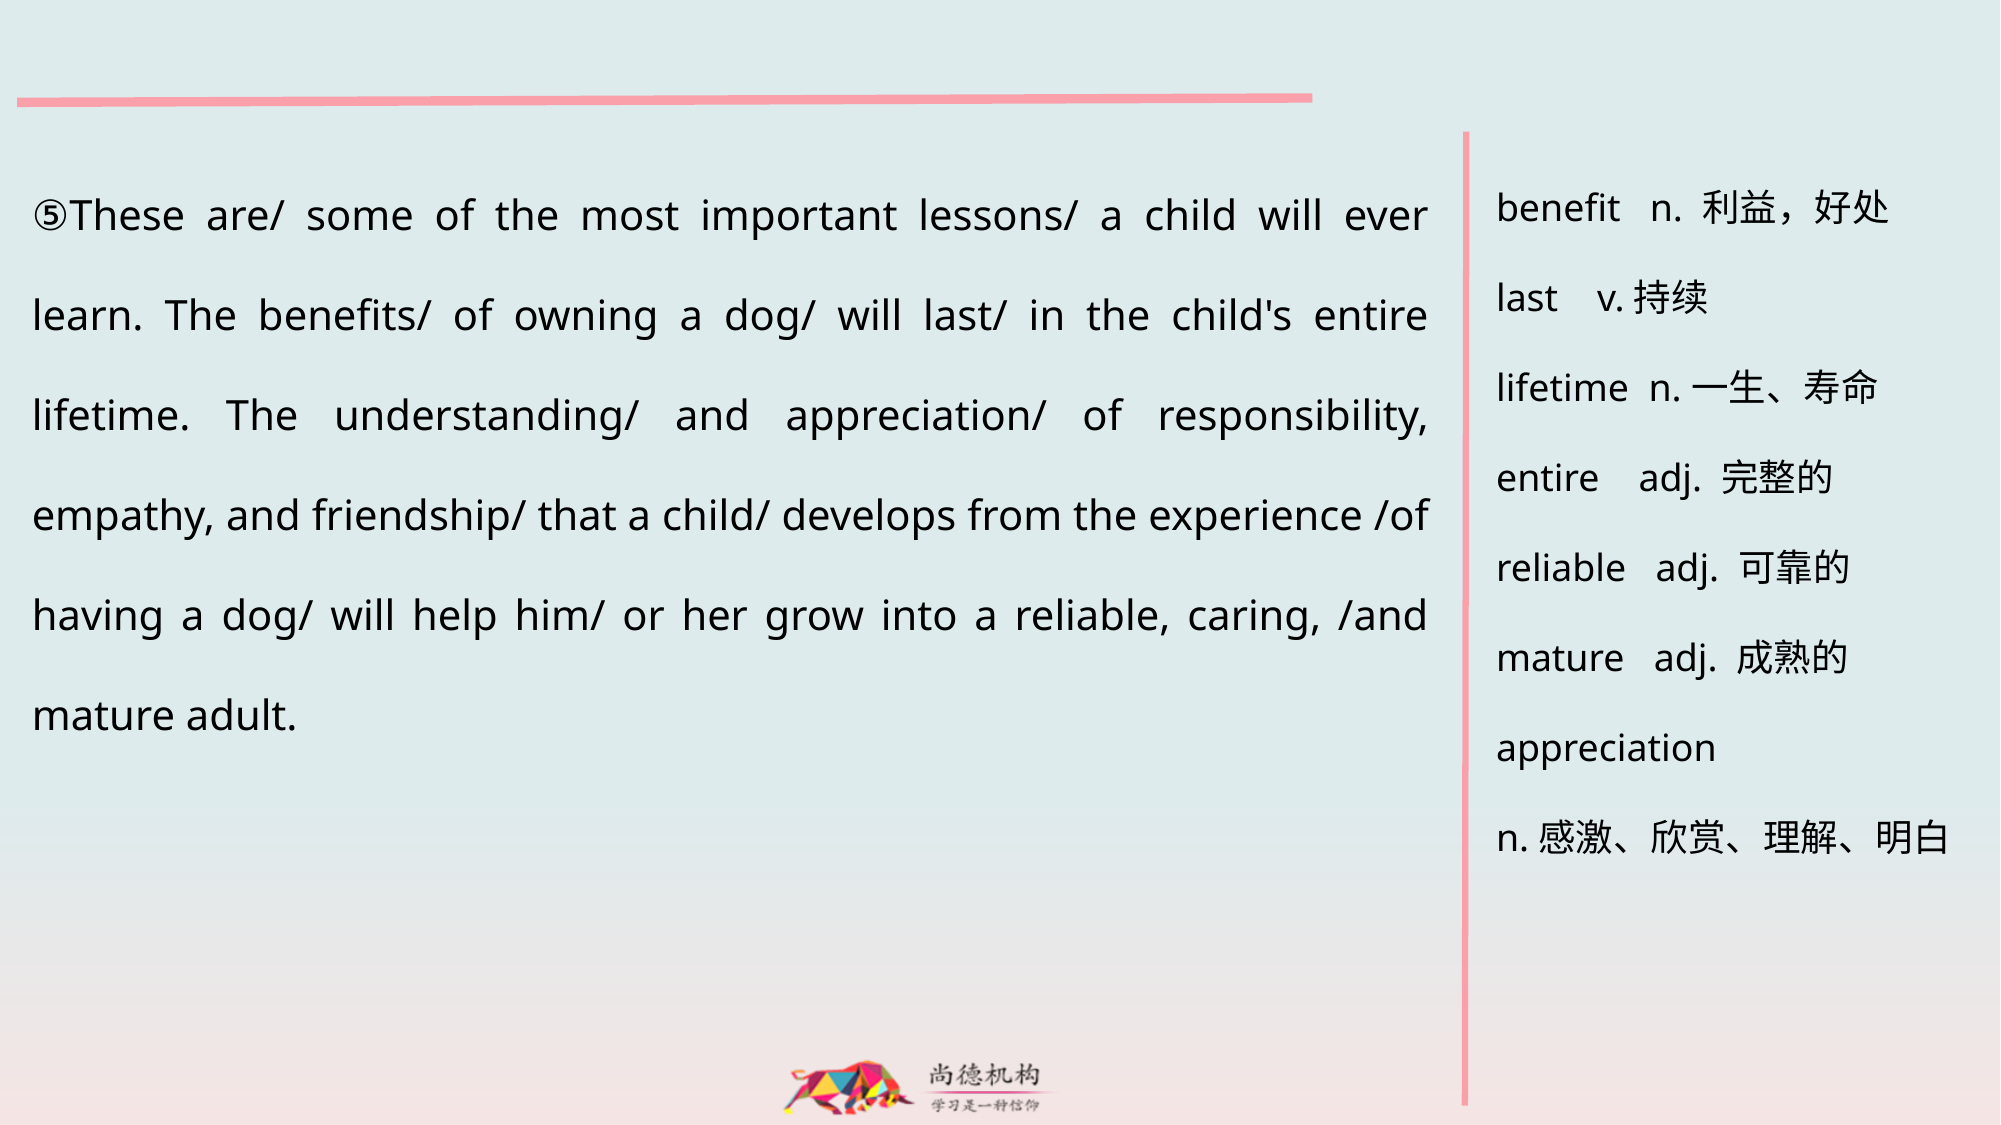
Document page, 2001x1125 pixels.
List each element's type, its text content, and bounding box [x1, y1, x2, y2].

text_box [16, 97, 1313, 103]
text_box benefit n. 利益，好处 last v.持续 lifetime n.一生、寿命 entire adj. 完整的 reliable adj. 可靠的 mature adj. 成熟的 appreciation n.感激、欣赏、理解、明白 [1481, 131, 2000, 867]
picture [775, 1053, 1225, 1125]
text_box ⑤These are/ some of the most important lessons/ a child will ever learn. The benefits/ of owning a dog/ will last/ in the child's entire lifetime. The understanding/ and appreciation/ of responsibility, empathy, and friendship/ that a child/ develops from the experience /of having a dog/ will help him/ or her grow into a reliable, caring, /and mature adult. [17, 131, 1445, 747]
